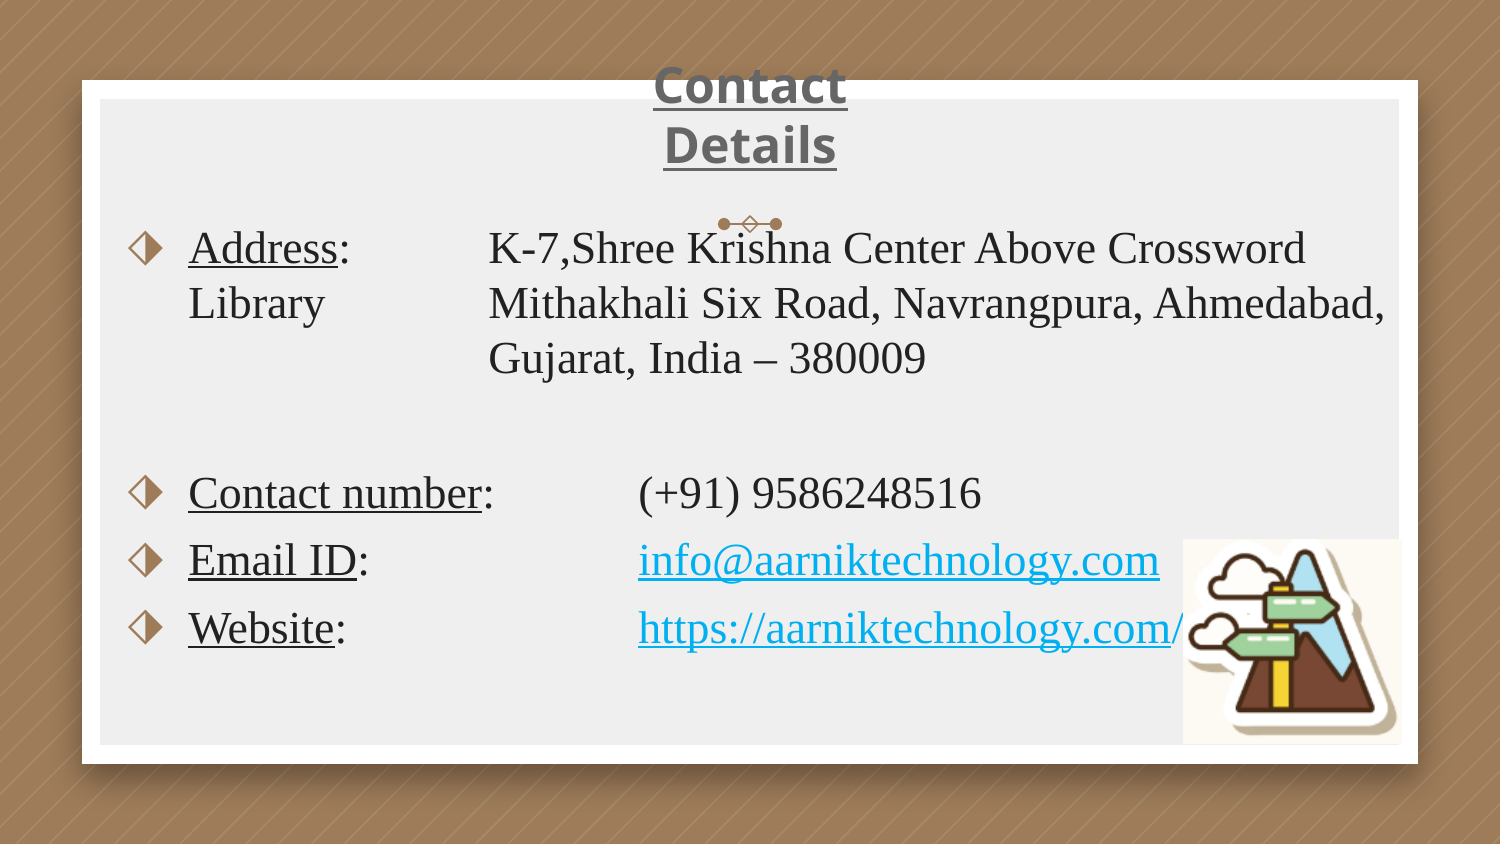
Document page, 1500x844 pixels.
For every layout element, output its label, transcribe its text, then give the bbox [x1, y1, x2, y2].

picture [1183, 539, 1402, 744]
text_box Address: K-7,Shree Krishna Center Above Crossword Library Mithakhali Six Road, Navrangpura, Ahmedabad, Gujarat, India – 380009 Contact number: (+91) 9586248516 Email ID: info@aarniktechnology.com Website: https://aarniktechnology.com/ [98, 202, 1402, 705]
title Contact Details [551, 89, 949, 189]
